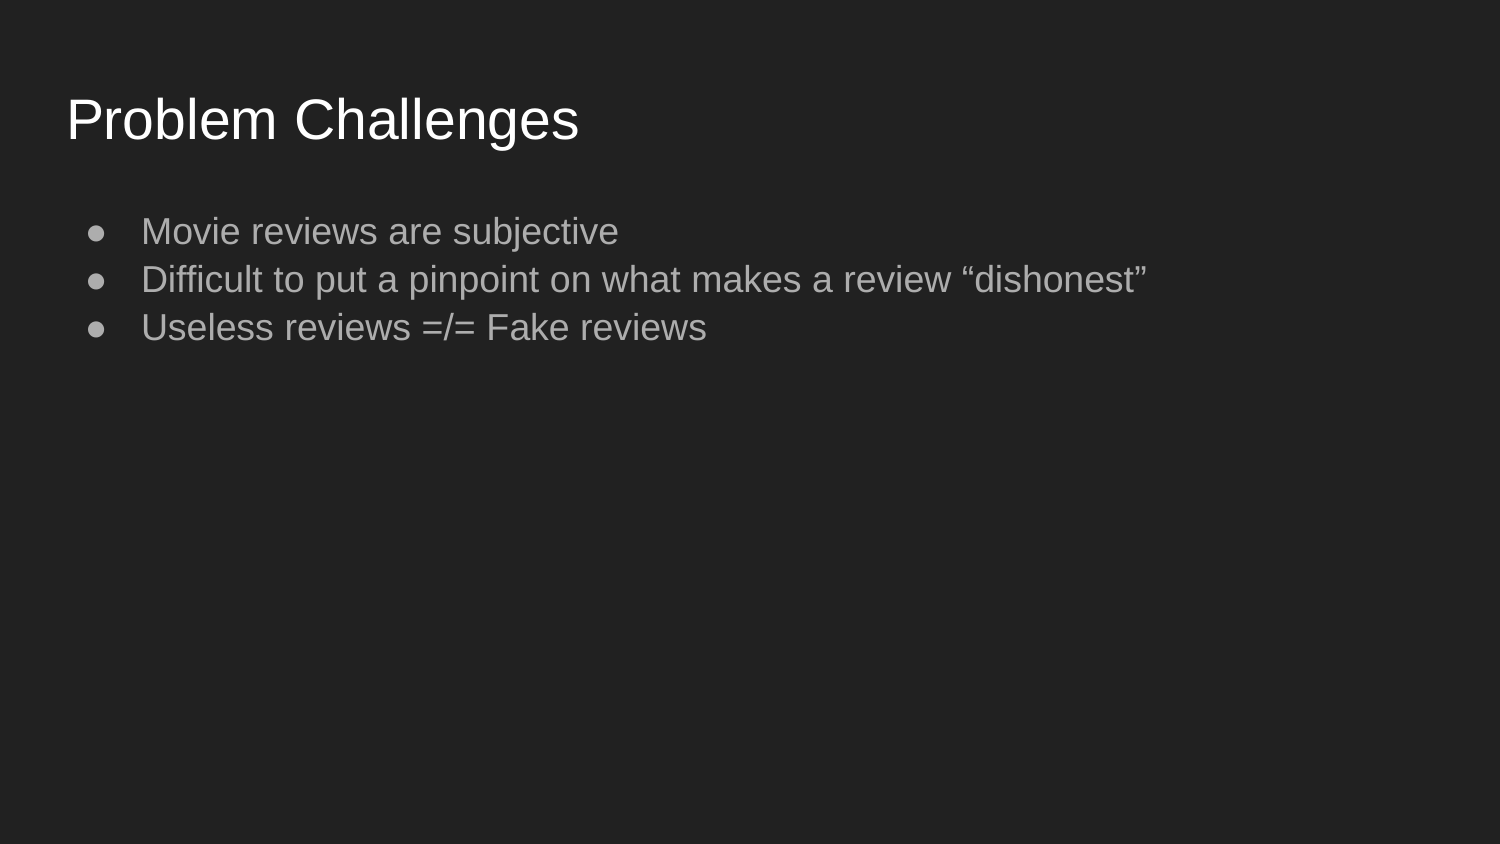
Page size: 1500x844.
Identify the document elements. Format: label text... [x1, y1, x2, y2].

title Problem Challenges [51, 72, 1449, 167]
list Movie reviews are subjective Difficult to put a pinpoint on what makes a review “dishonest” Useless reviews =/= Fake reviews [51, 189, 1449, 750]
